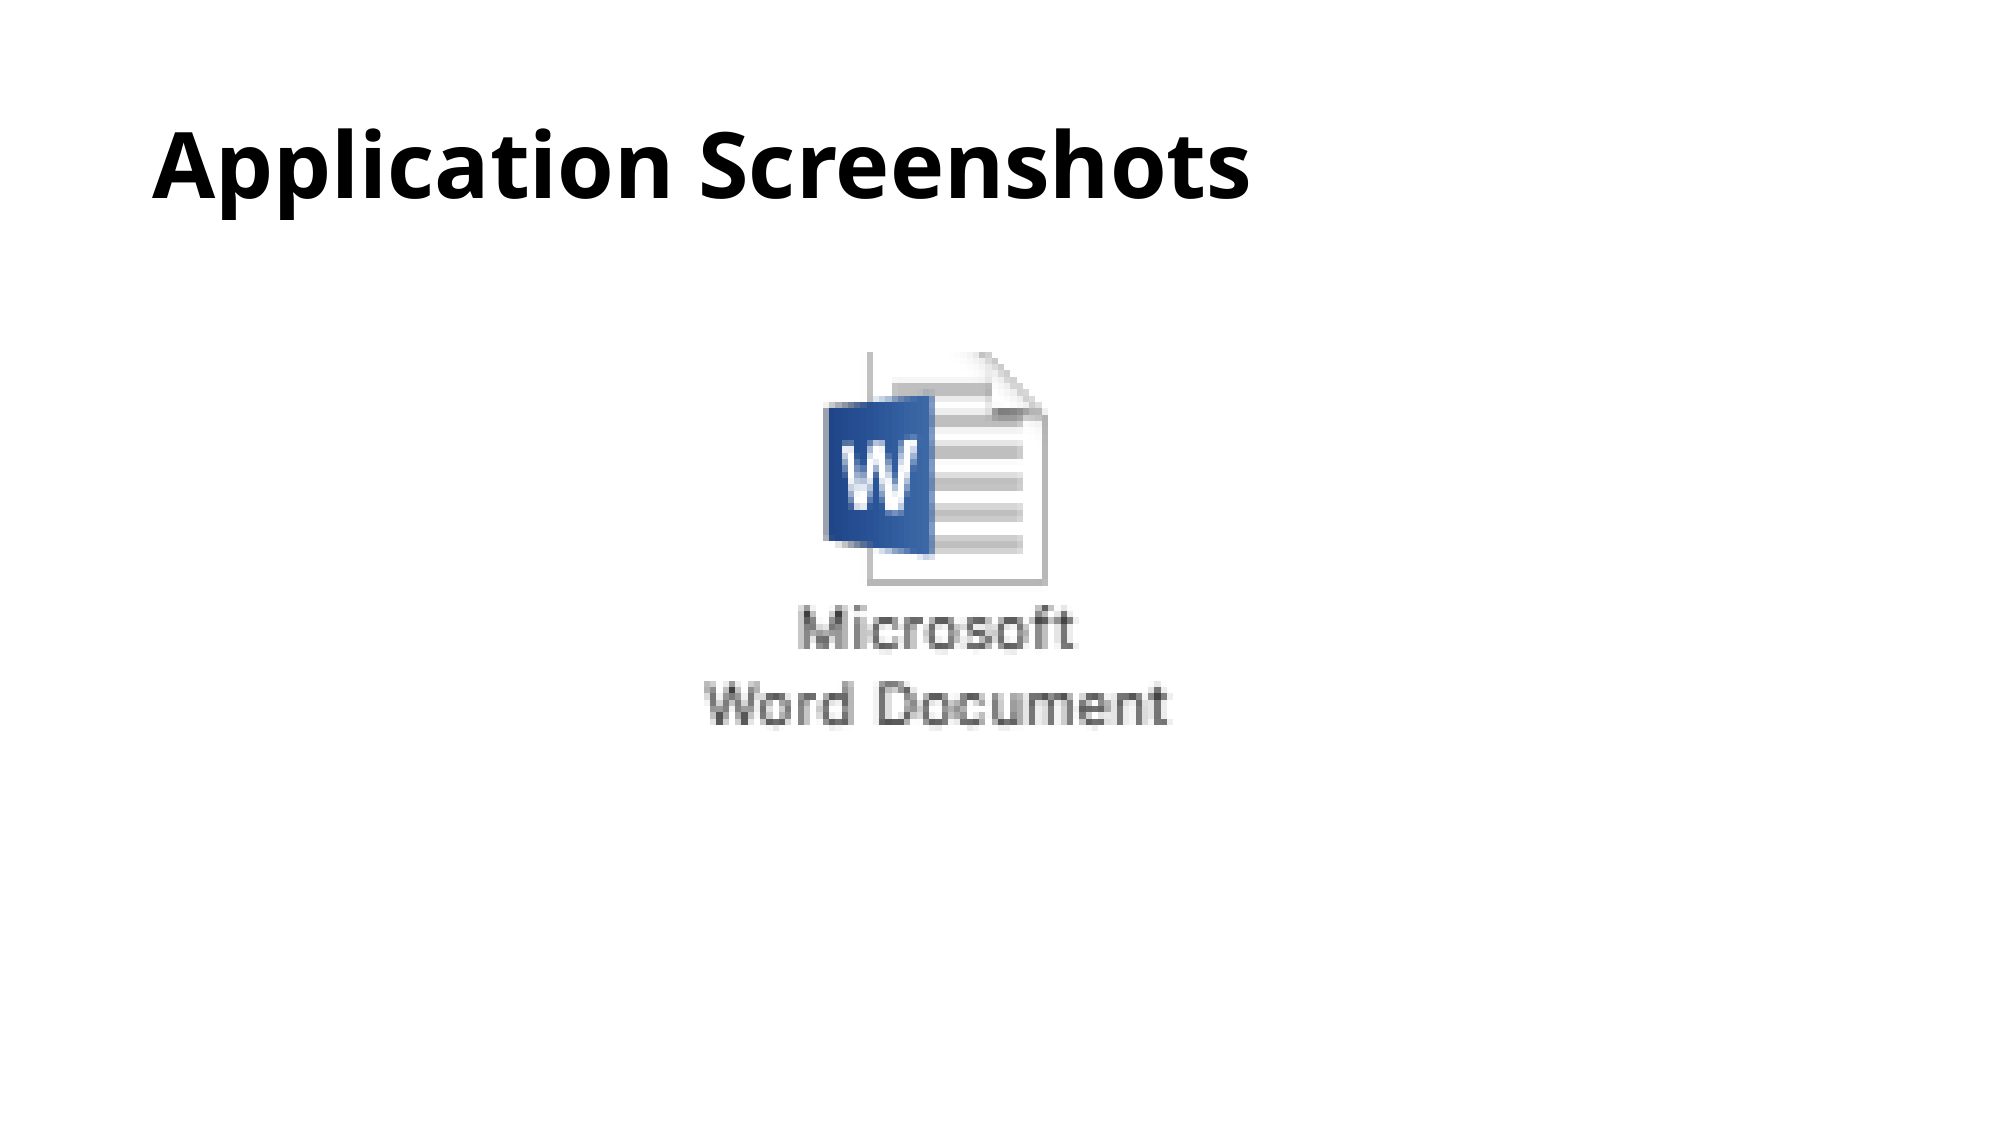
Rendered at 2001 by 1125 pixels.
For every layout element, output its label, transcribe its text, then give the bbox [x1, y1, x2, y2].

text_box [623, 352, 1243, 744]
title Application Screenshots [137, 59, 1863, 278]
